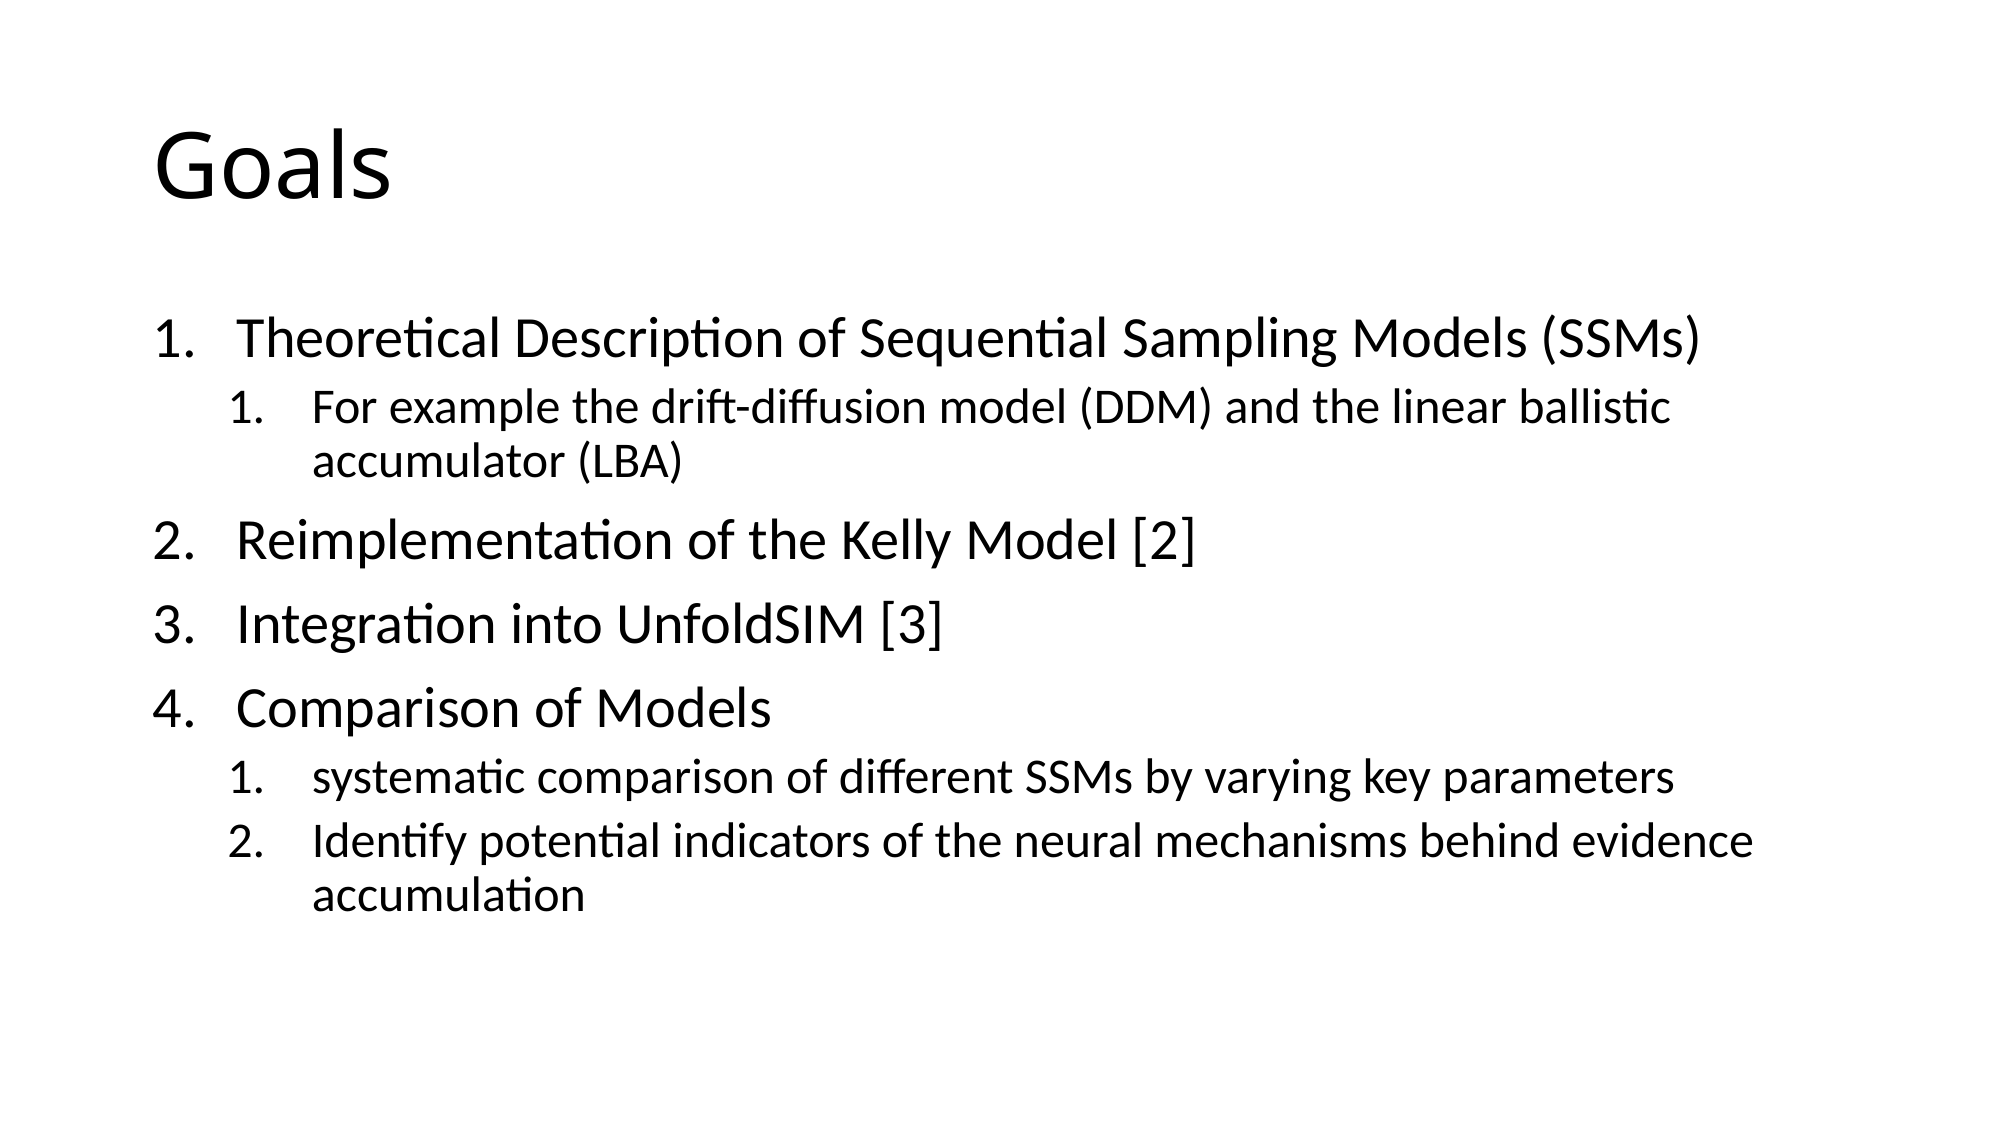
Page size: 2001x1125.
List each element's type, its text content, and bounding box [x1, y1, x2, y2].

list Theoretical Description of Sequential Sampling Models (SSMs) For example the drift-diffusion model (DDM) and the linear ballistic accumulator (LBA) Reimplementation of the Kelly Model [2] Integration into UnfoldSIM [3] Comparison of Models systematic comparison of different SSMs by varying key parameters Identify potential indicators of the neural mechanisms behind evidence accumulation [137, 299, 1863, 1014]
title Goals [137, 59, 1863, 278]
